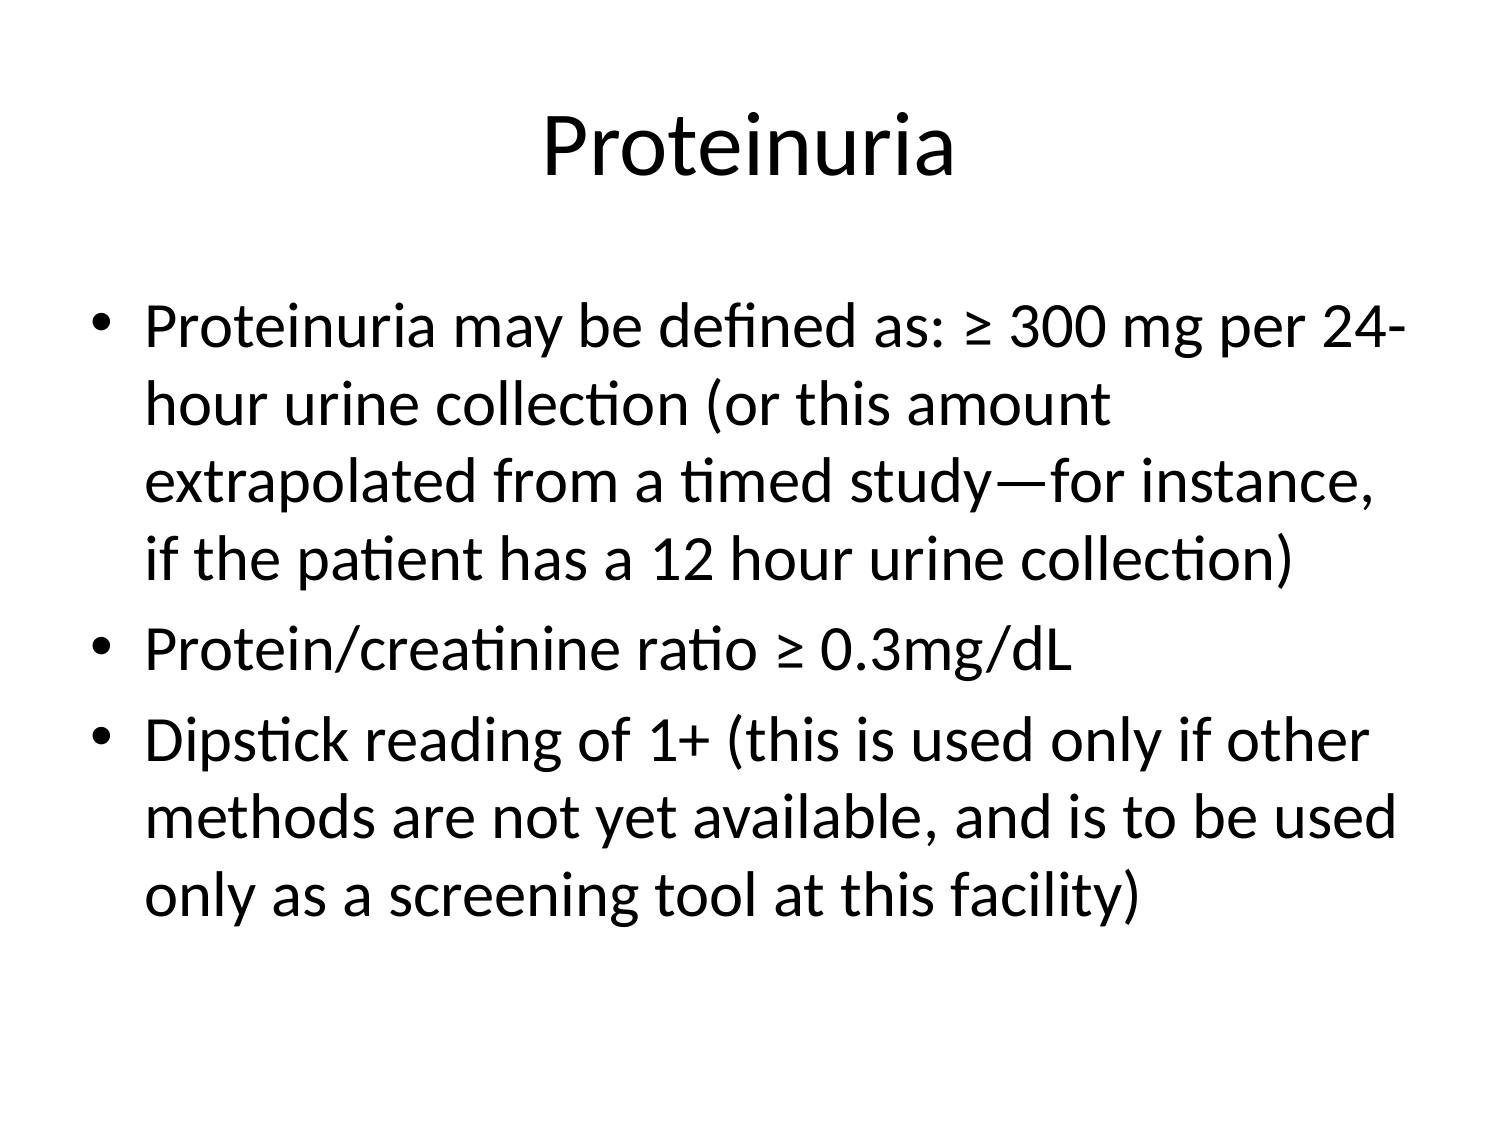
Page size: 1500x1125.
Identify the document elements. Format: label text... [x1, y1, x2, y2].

title Proteinuria [75, 45, 1425, 233]
list Proteinuria may be defined as: ≥ 300 mg per 24-hour urine collection (or this amount extrapolated from a timed study—for instance, if the patient has a 12 hour urine collection) Protein/creatinine ratio ≥ 0.3mg/dL Dipstick reading of 1+ (this is used only if other methods are not yet available, and is to be used only as a screening tool at this facility) [75, 275, 1425, 1005]
